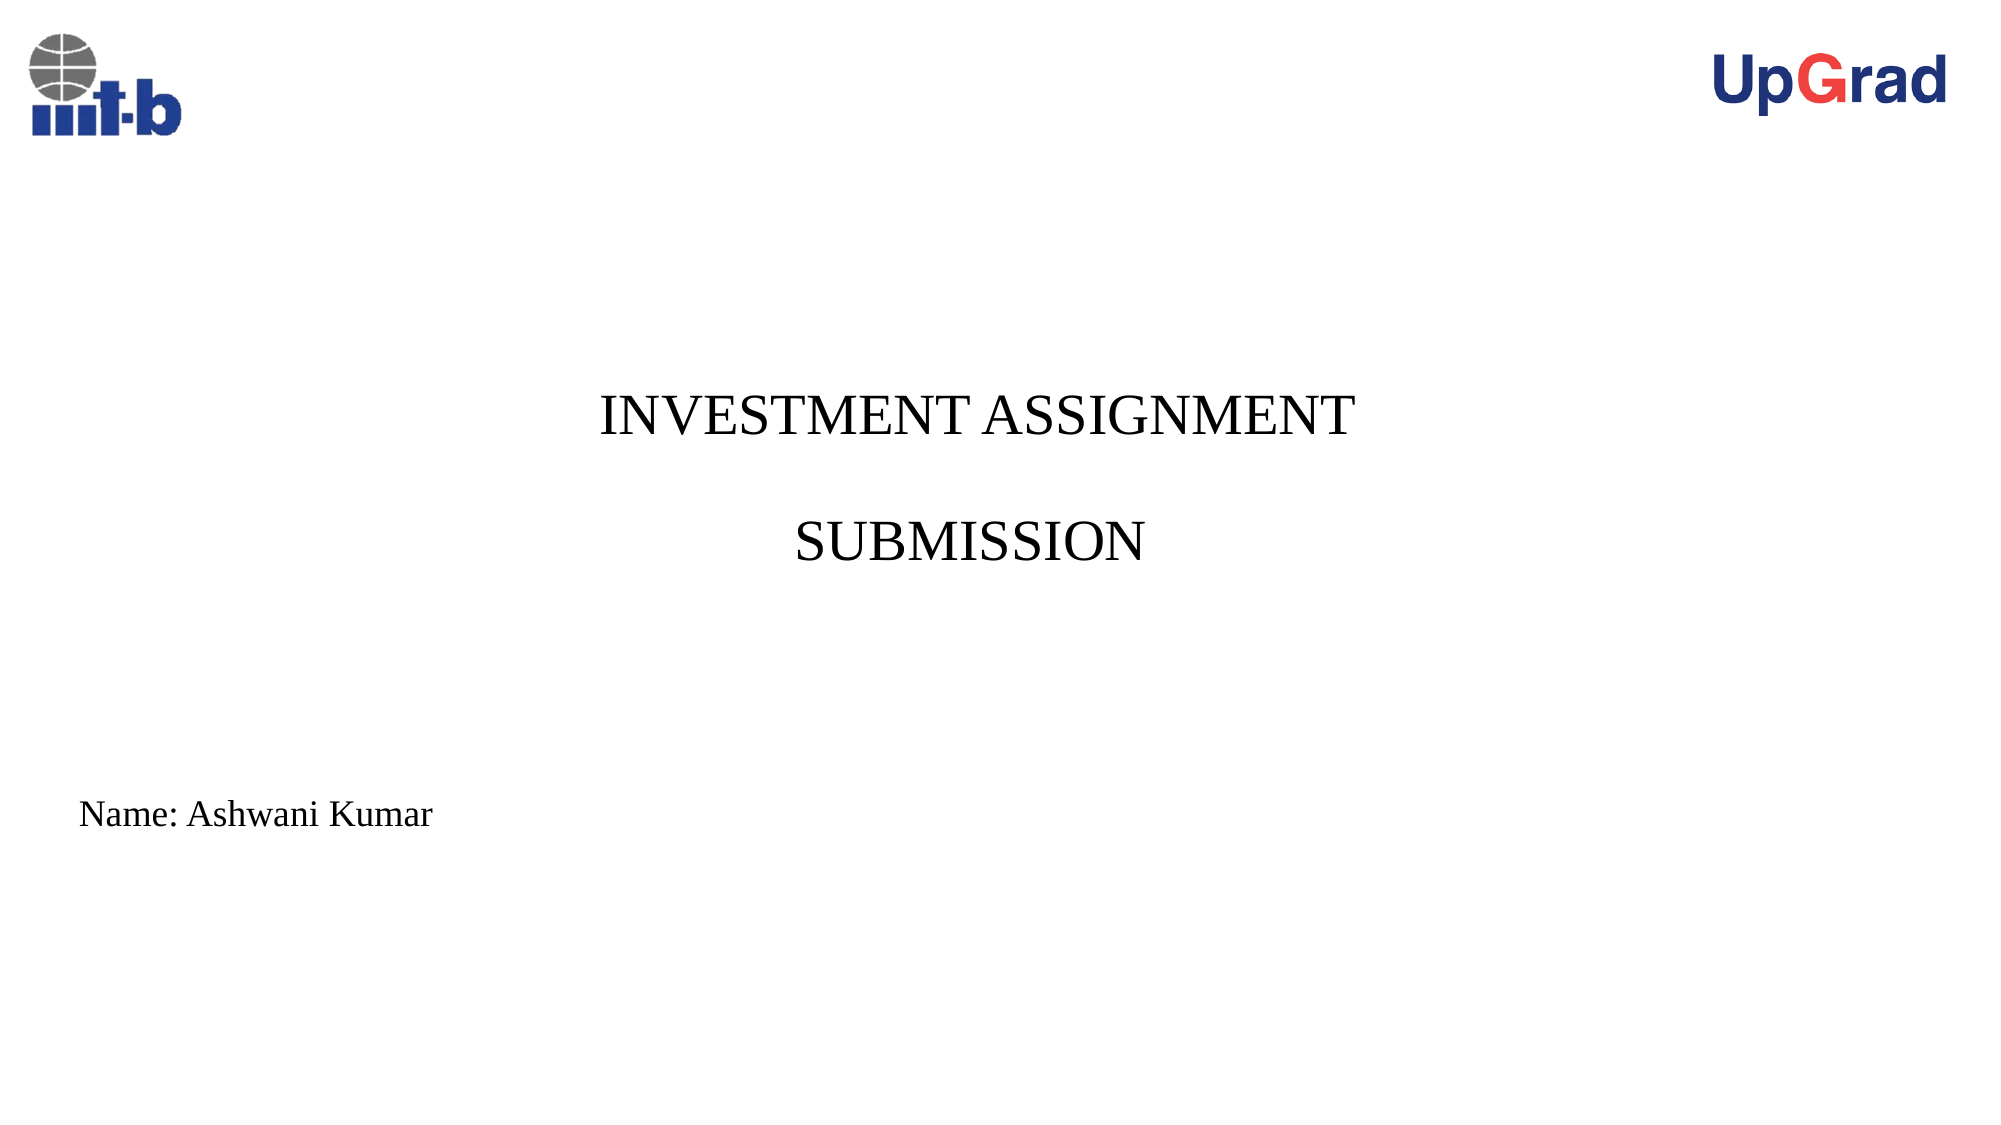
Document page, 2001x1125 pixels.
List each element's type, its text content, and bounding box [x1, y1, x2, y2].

subtitle Name: Ashwani Kumar [63, 786, 1071, 1038]
title INVESTMENT ASSIGNMENT SUBMISSION [228, 56, 1729, 581]
picture [0, 29, 208, 163]
picture [1714, 53, 1952, 116]
